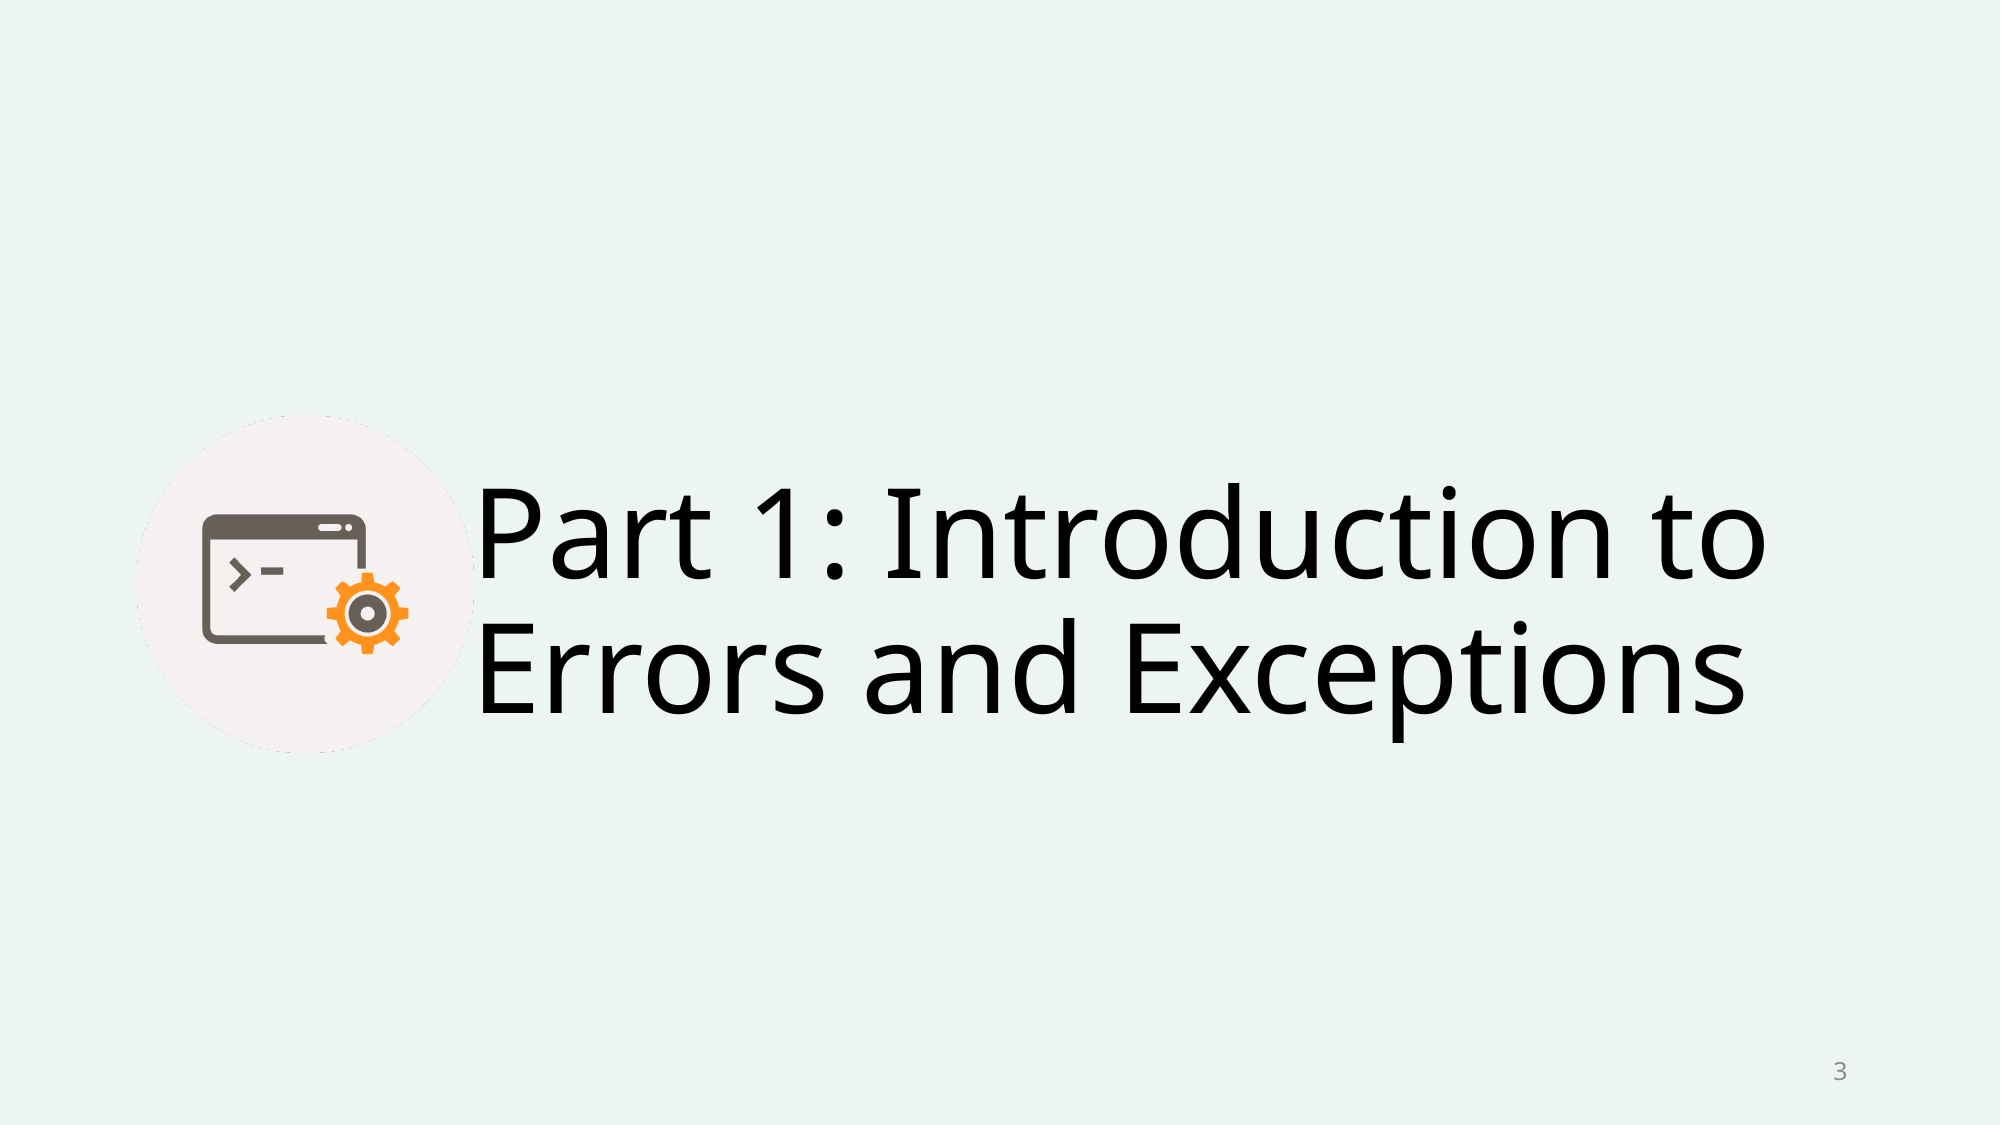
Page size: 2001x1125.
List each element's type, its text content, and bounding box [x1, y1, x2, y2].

title Part 1: Introduction to Errors and Exceptions [456, 280, 1862, 749]
slide_number 3 [1412, 1042, 1863, 1103]
picture [136, 415, 474, 753]
